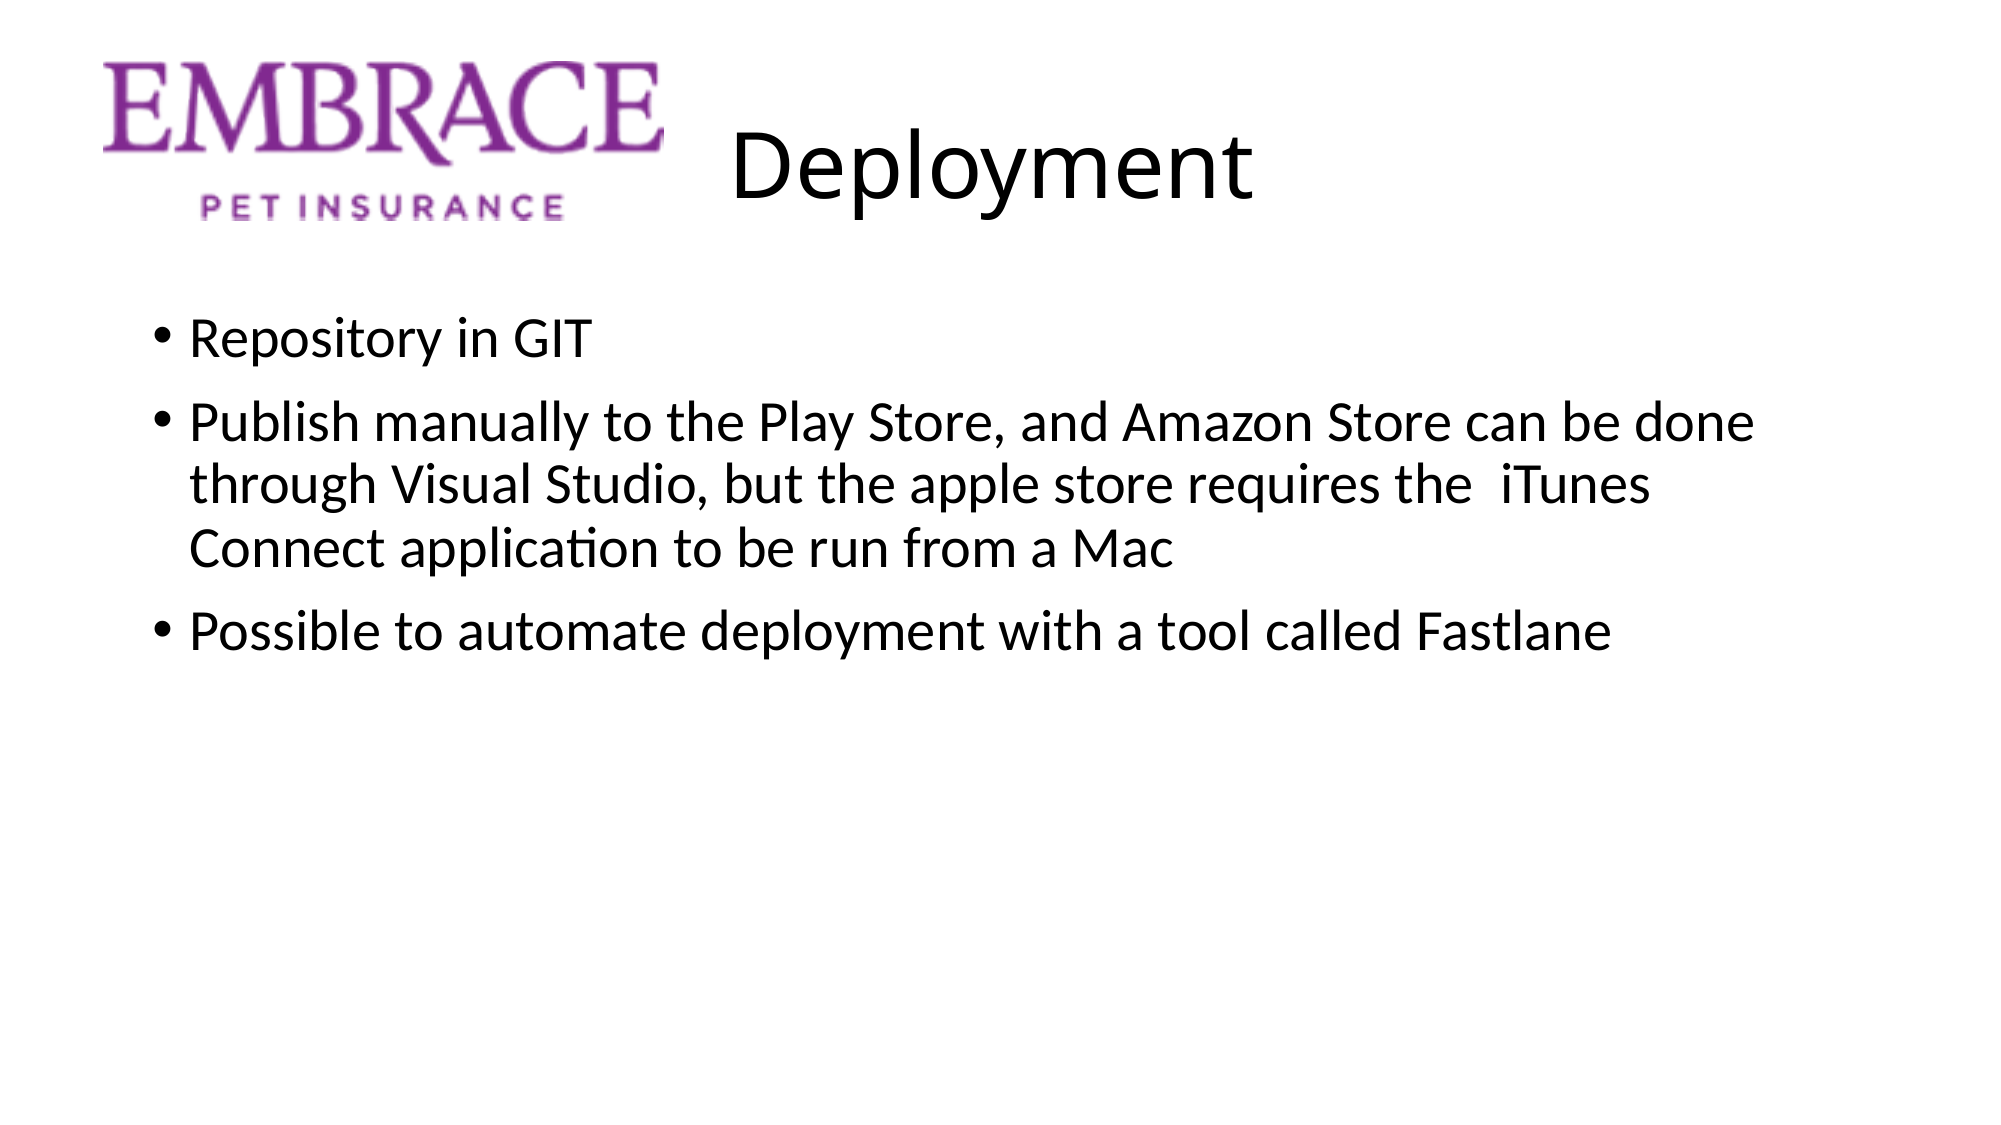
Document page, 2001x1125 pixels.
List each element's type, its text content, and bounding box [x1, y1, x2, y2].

picture [103, 61, 664, 221]
list Repository in GIT Publish manually to the Play Store, and Amazon Store can be done through Visual Studio, but the apple store requires the iTunes Connect application to be run from a Mac Possible to automate deployment with a tool called Fastlane [137, 299, 1863, 1014]
title Deployment [713, 59, 1863, 278]
